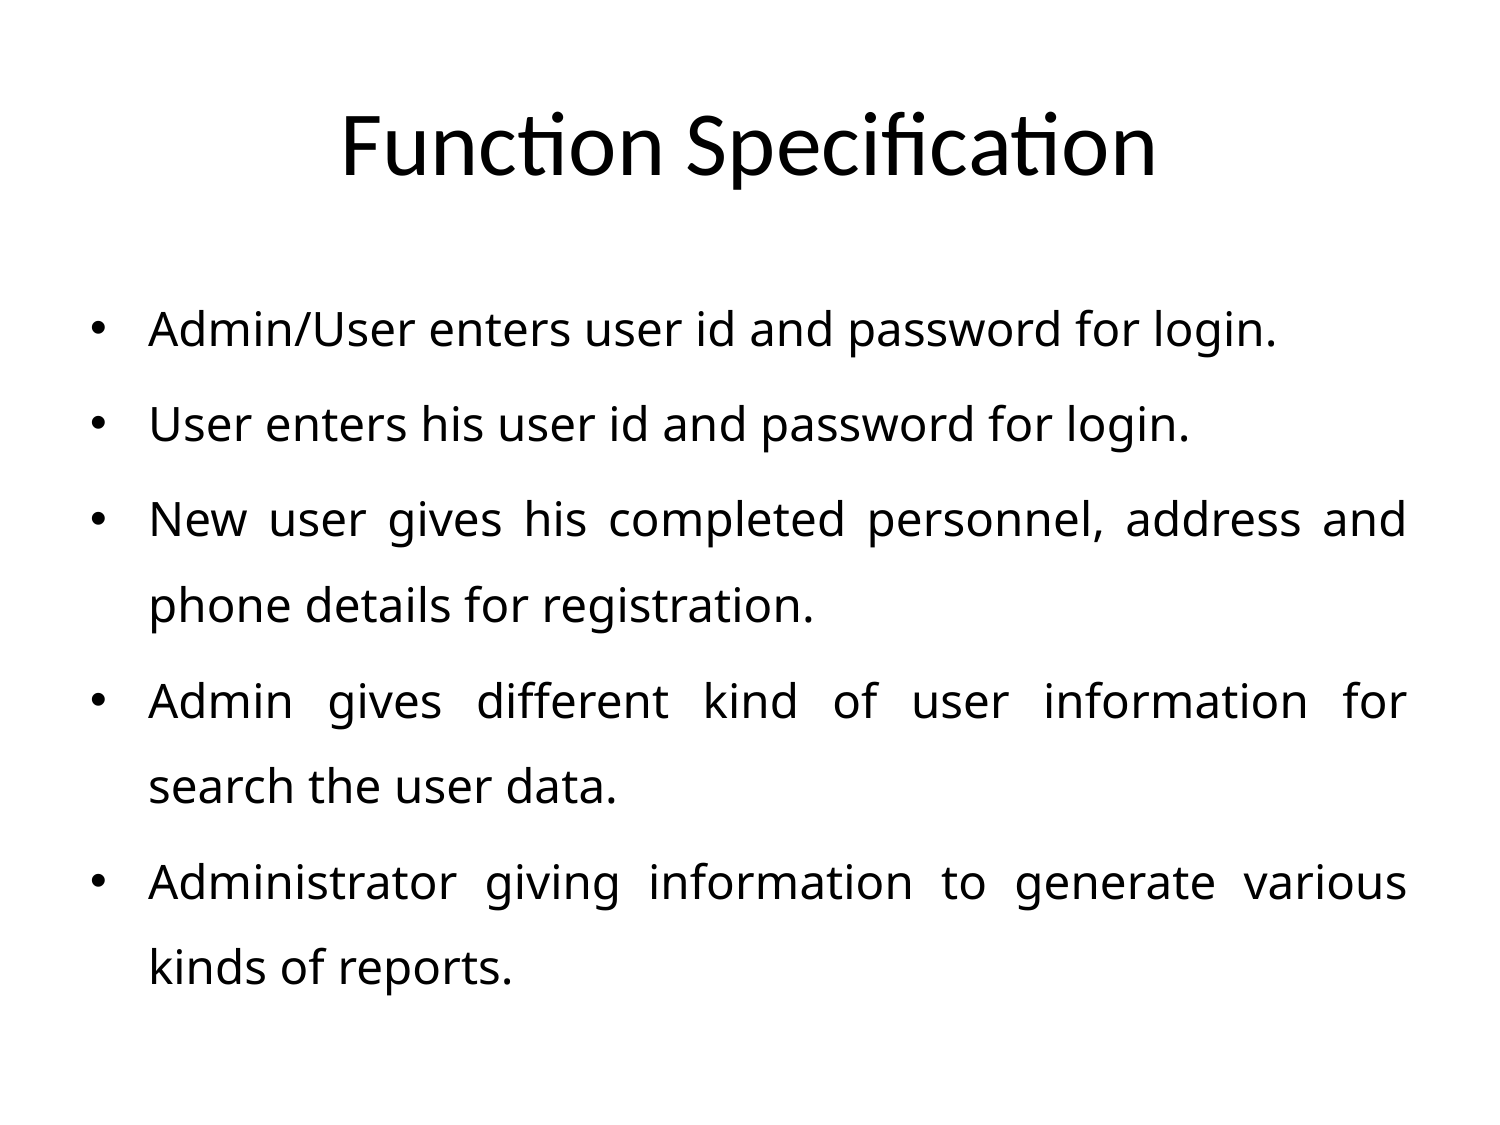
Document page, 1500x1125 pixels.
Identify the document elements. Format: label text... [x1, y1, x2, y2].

list Admin/User enters user id and password for login. User enters his user id and password for login. New user gives his completed personnel, address and phone details for registration. Admin gives different kind of user information for search the user data. Administrator giving information to generate various kinds of reports. [75, 262, 1425, 1005]
title Function Specification [75, 45, 1425, 233]
